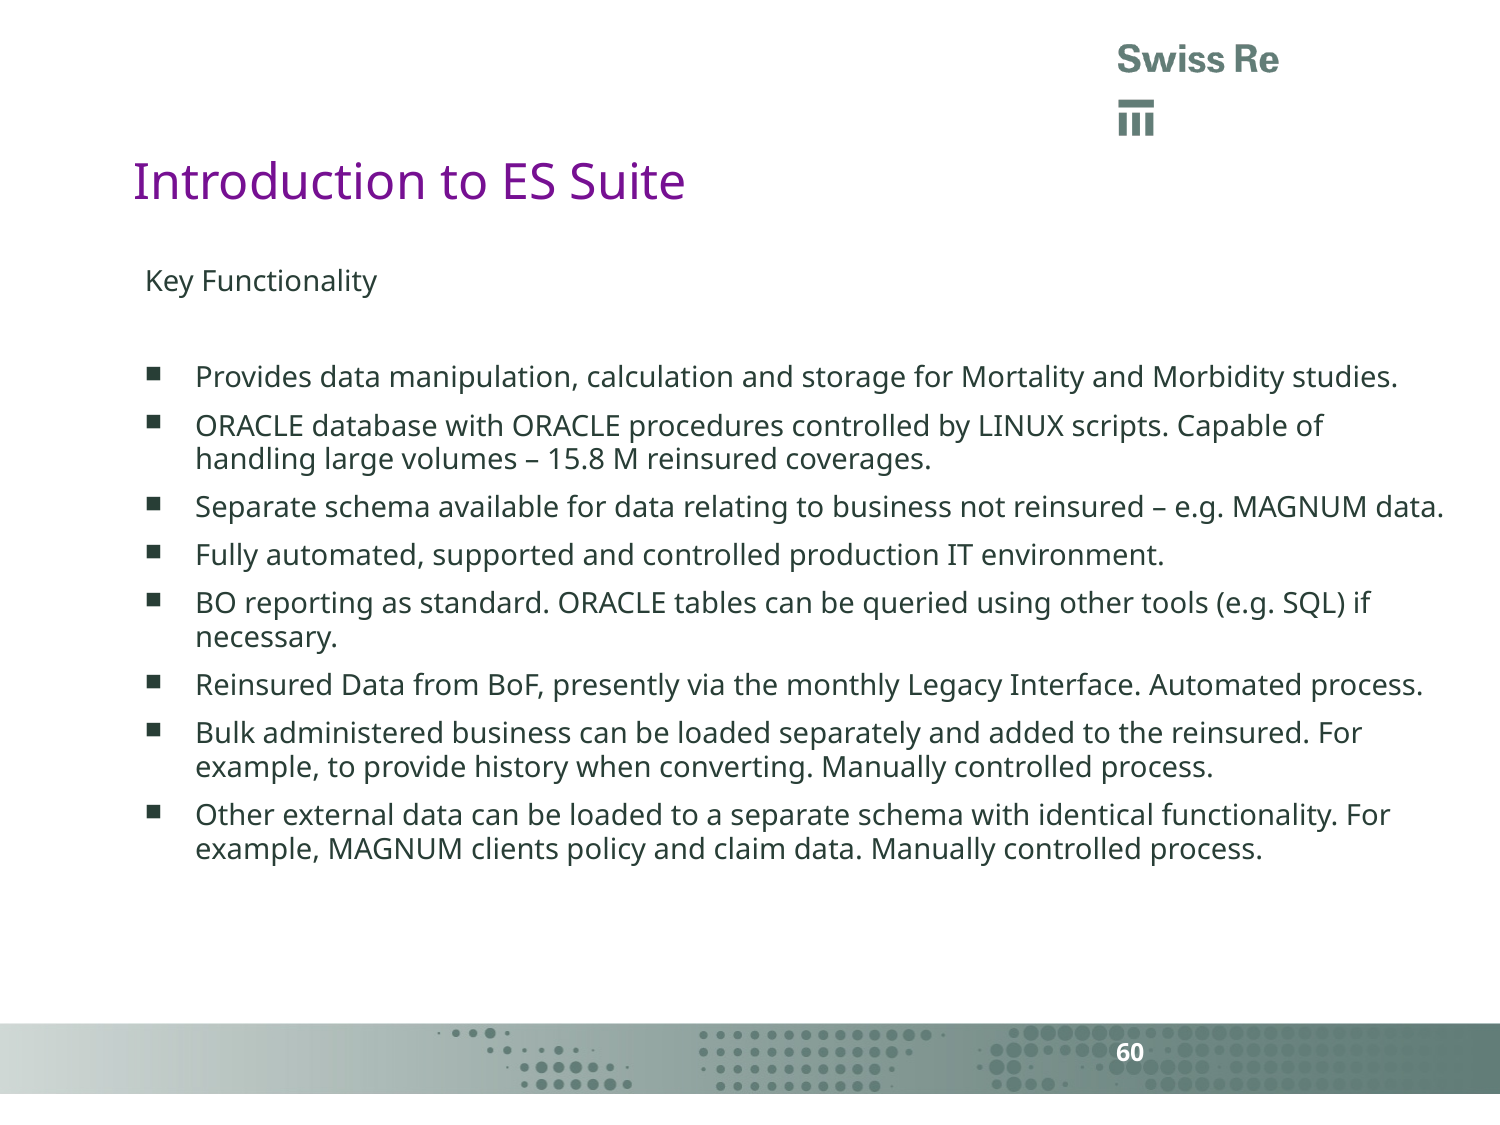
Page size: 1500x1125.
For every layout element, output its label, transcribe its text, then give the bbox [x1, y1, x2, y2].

picture [1116, 42, 1281, 138]
title Introduction to ES Suite [123, 77, 1081, 221]
slide_number 60 [1115, 1043, 1147, 1071]
picture [0, 1023, 1500, 1094]
list Key Functionality Provides data manipulation, calculation and storage for Mortality and Morbidity studies. ORACLE database with ORACLE procedures controlled by LINUX scripts. Capable of handling large volumes – 15.8 M reinsured coverages. Separate schema available for data relating to business not reinsured – e.g. MAGNUM data. Fully automated, supported and controlled production IT environment. BO reporting as standard. ORACLE tables can be queried using other tools (e.g. SQL) if necessary. Reinsured Data from BoF, presently via the monthly Legacy Interface. Automated process. Bulk administered business can be loaded separately and added to the reinsured. For example, to provide history when converting. Manually controlled process. Other external data can be loaded to a separate schema with identical functionality. For example, MAGNUM clients policy and claim data. Manually controlled process. [135, 255, 1460, 1043]
